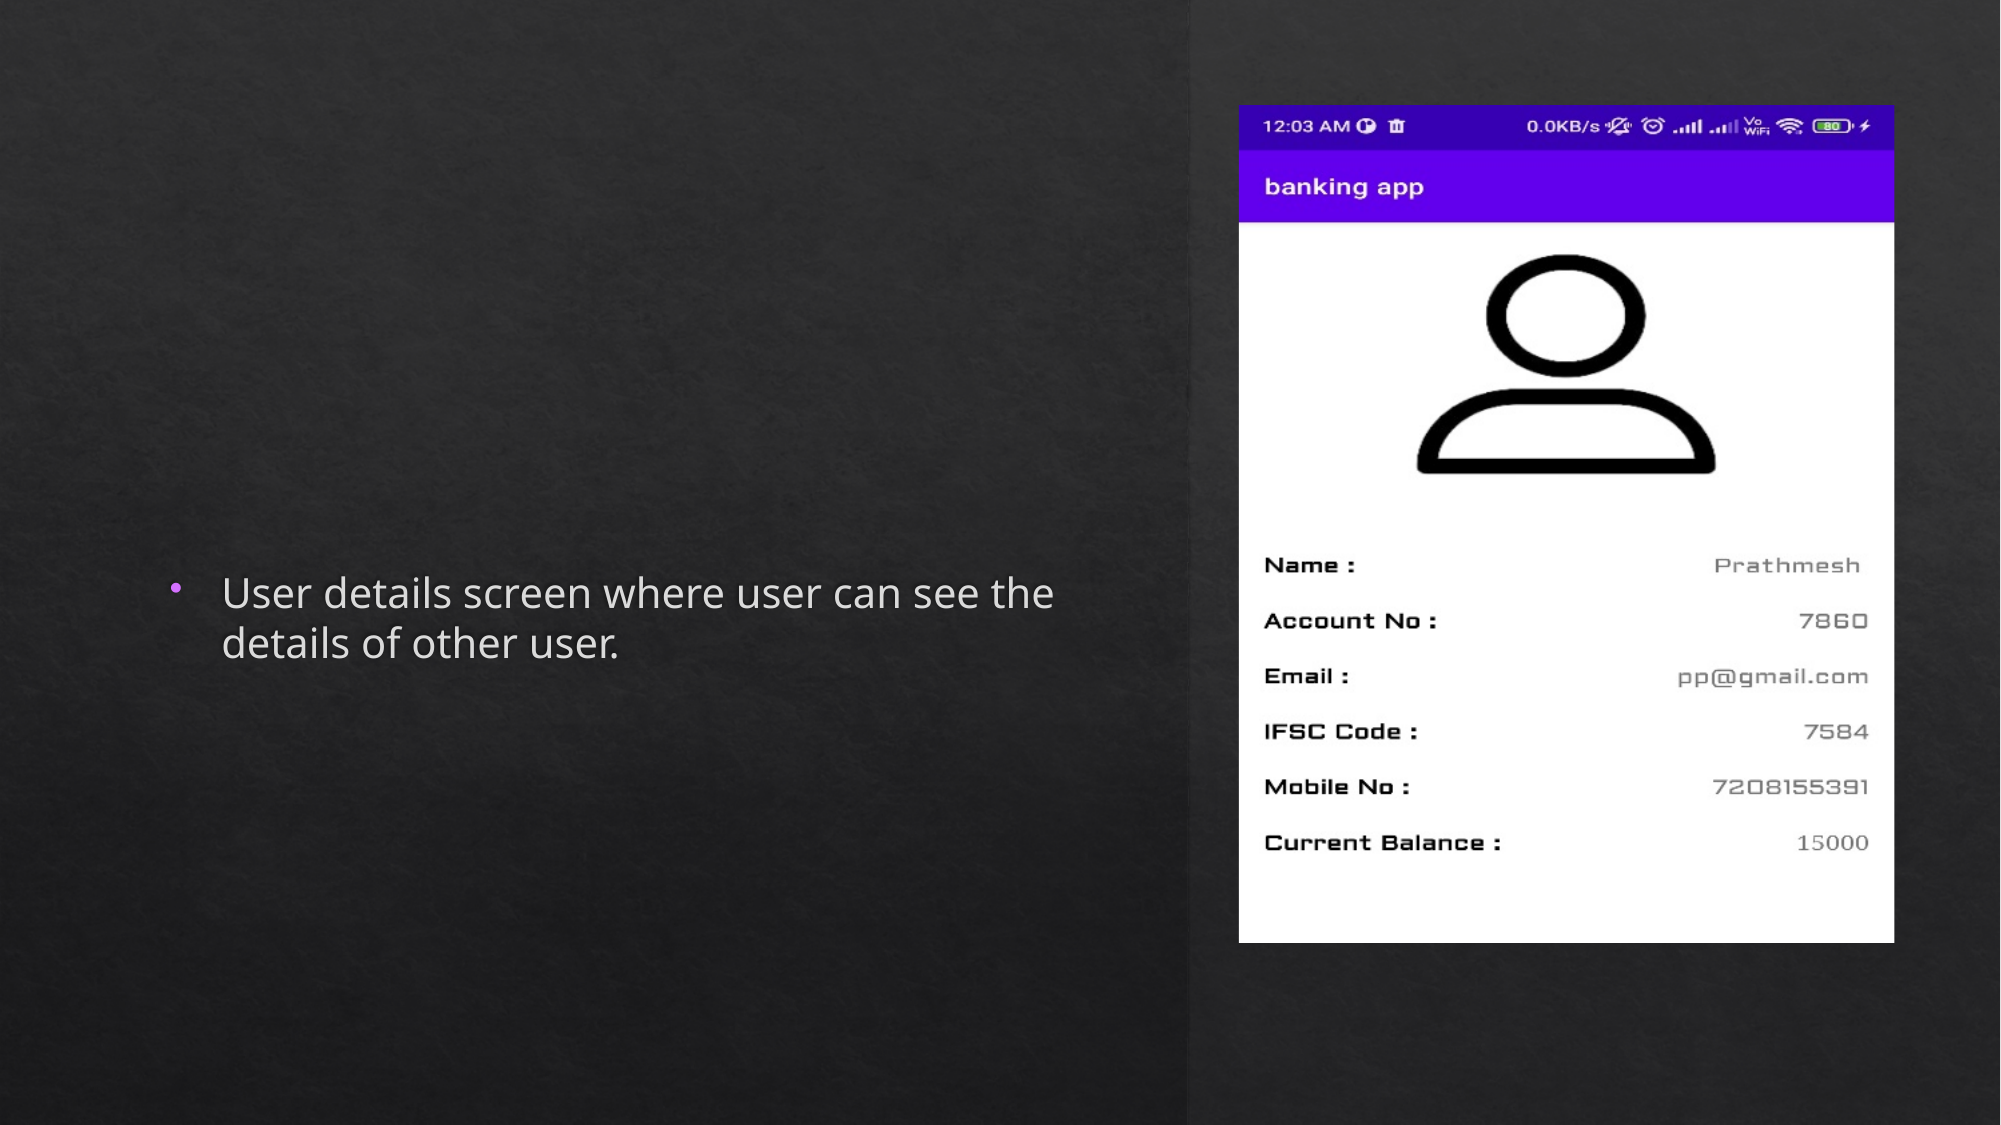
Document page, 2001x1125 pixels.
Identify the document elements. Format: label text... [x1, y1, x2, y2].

list User details screen where user can see the details of other user. [149, 299, 1131, 935]
picture [1186, 0, 2000, 1125]
